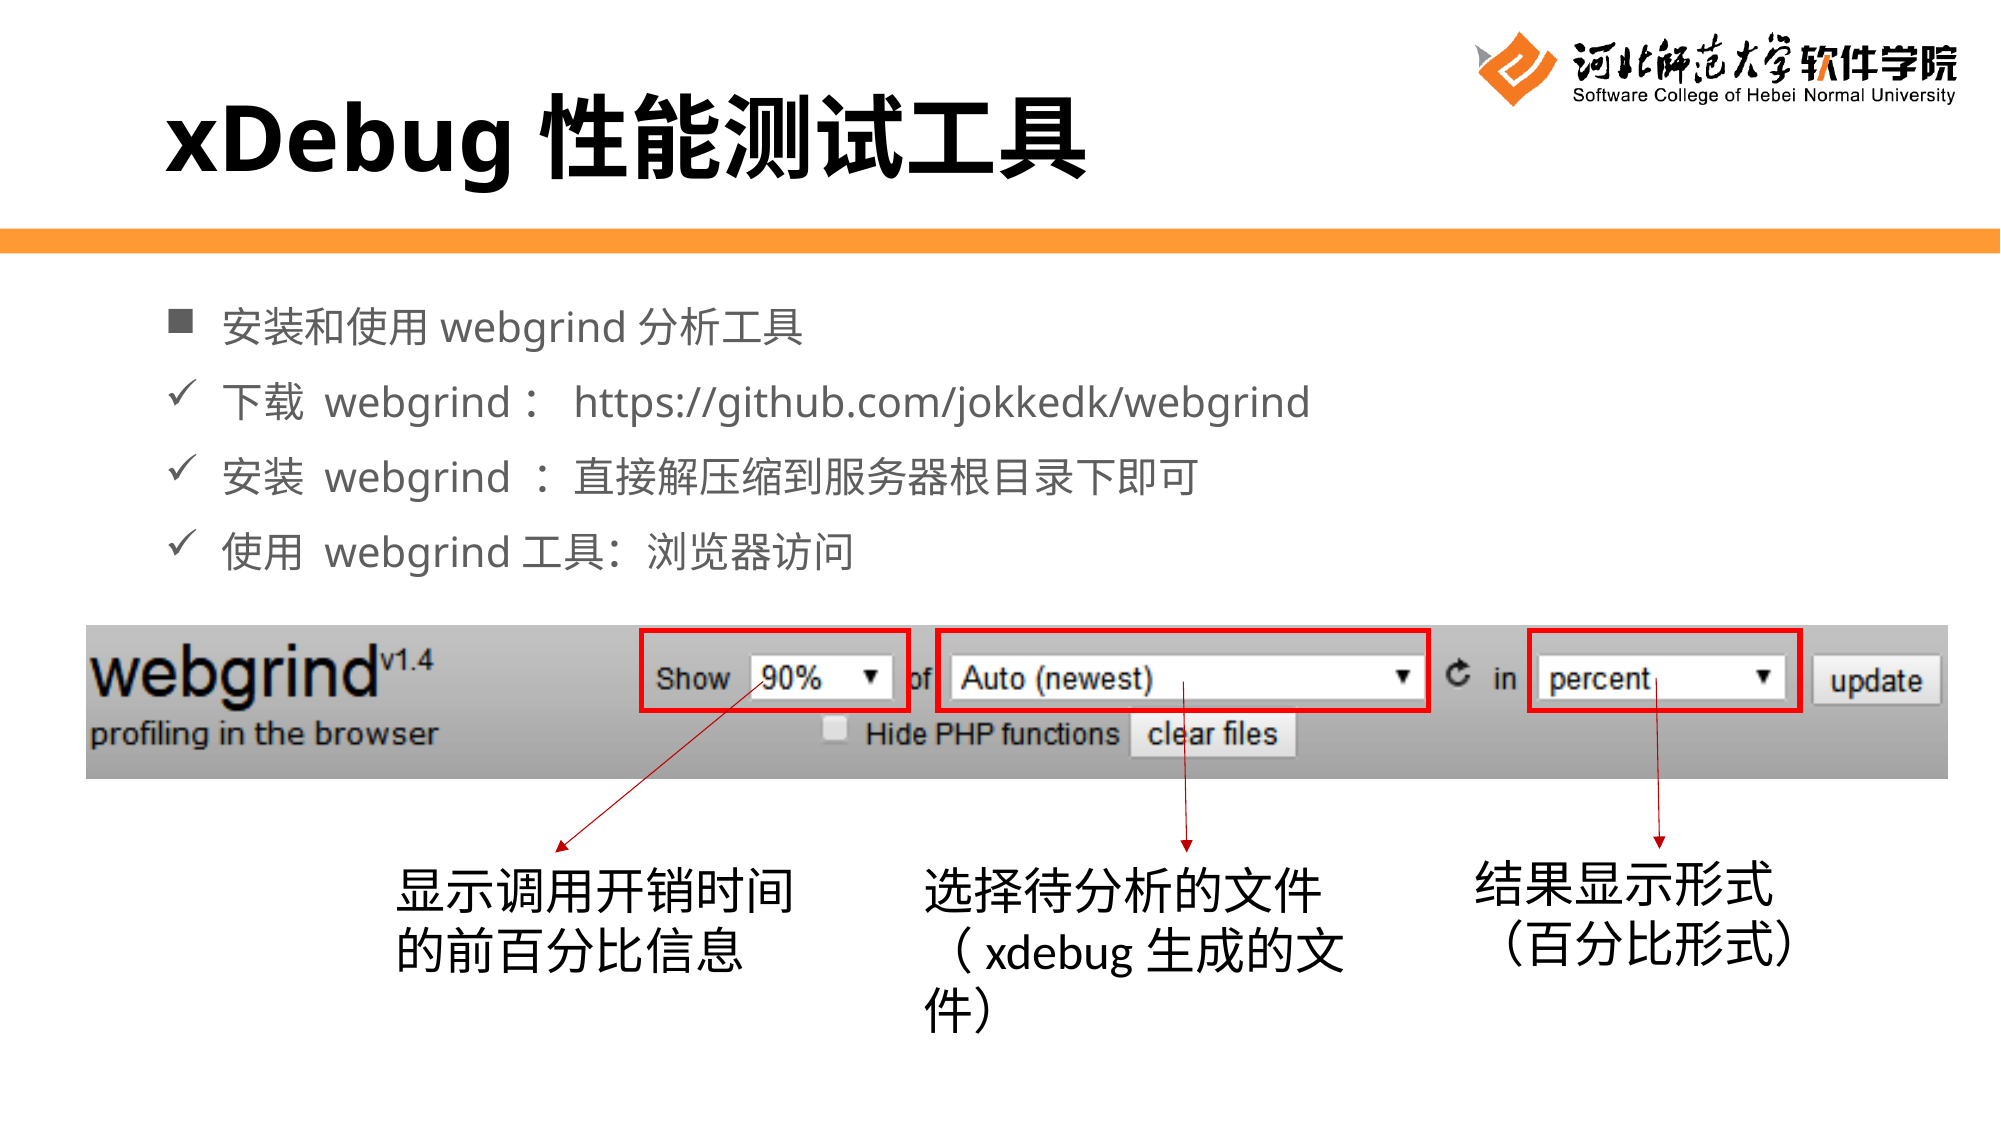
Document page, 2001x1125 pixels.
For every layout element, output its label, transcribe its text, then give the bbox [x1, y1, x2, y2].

text_box 结果显示形式（百分比形式） [1459, 844, 1870, 980]
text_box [1656, 677, 1660, 849]
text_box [555, 681, 764, 853]
text_box 选择待分析的文件（xdebug生成的文件） [908, 852, 1453, 1048]
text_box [1183, 681, 1187, 853]
picture [1475, 31, 1957, 107]
text_box 显示调用开销时间的前百分比信息 [380, 852, 852, 988]
picture [86, 625, 1948, 779]
list xDebug性能测试工具 [150, 84, 1553, 198]
text_box 安装和使用webgrind分析工具 下载 webgrind：https://github.com/jokkedk/webgrind 安装 webgrind ：直接解压缩到服务器根目录下即可 使用 webgrind工具：浏览器访问 [150, 268, 1820, 584]
